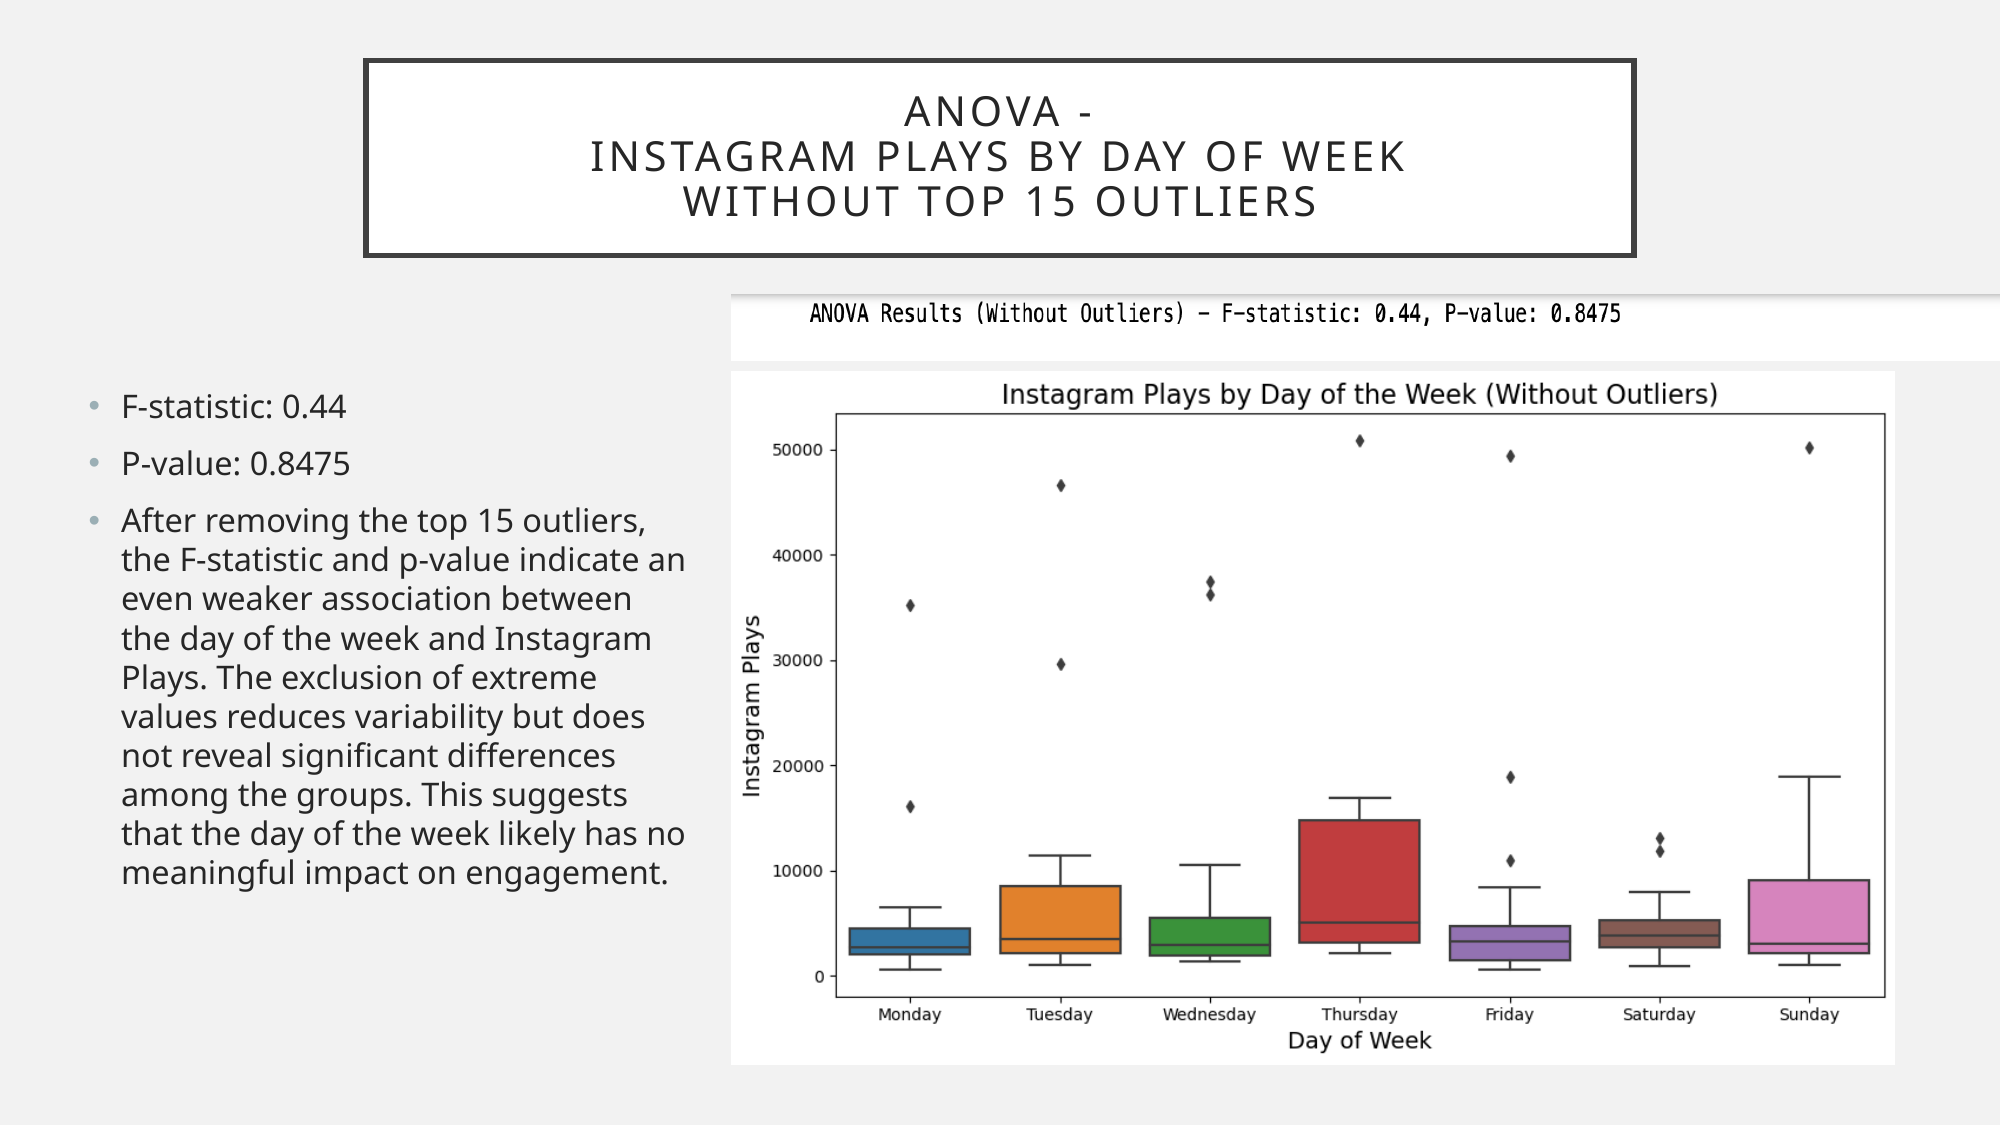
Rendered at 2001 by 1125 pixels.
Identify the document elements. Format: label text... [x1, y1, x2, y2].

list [731, 371, 1895, 1065]
title Anova - Instagram plays by day of week without top 15 outlıers [363, 58, 1637, 258]
text_box F-statistic: 0.44 P-value: 0.8475 After removing the top 15 outliers, the F-statistic and p-value indicate an even weaker association between the day of the week and Instagram Plays. The exclusion of extreme values reduces variability but does not reveal significant differences among the groups. This suggests that the day of the week likely has no meaningful impact on engagement. [73, 378, 706, 942]
picture [731, 294, 2000, 361]
